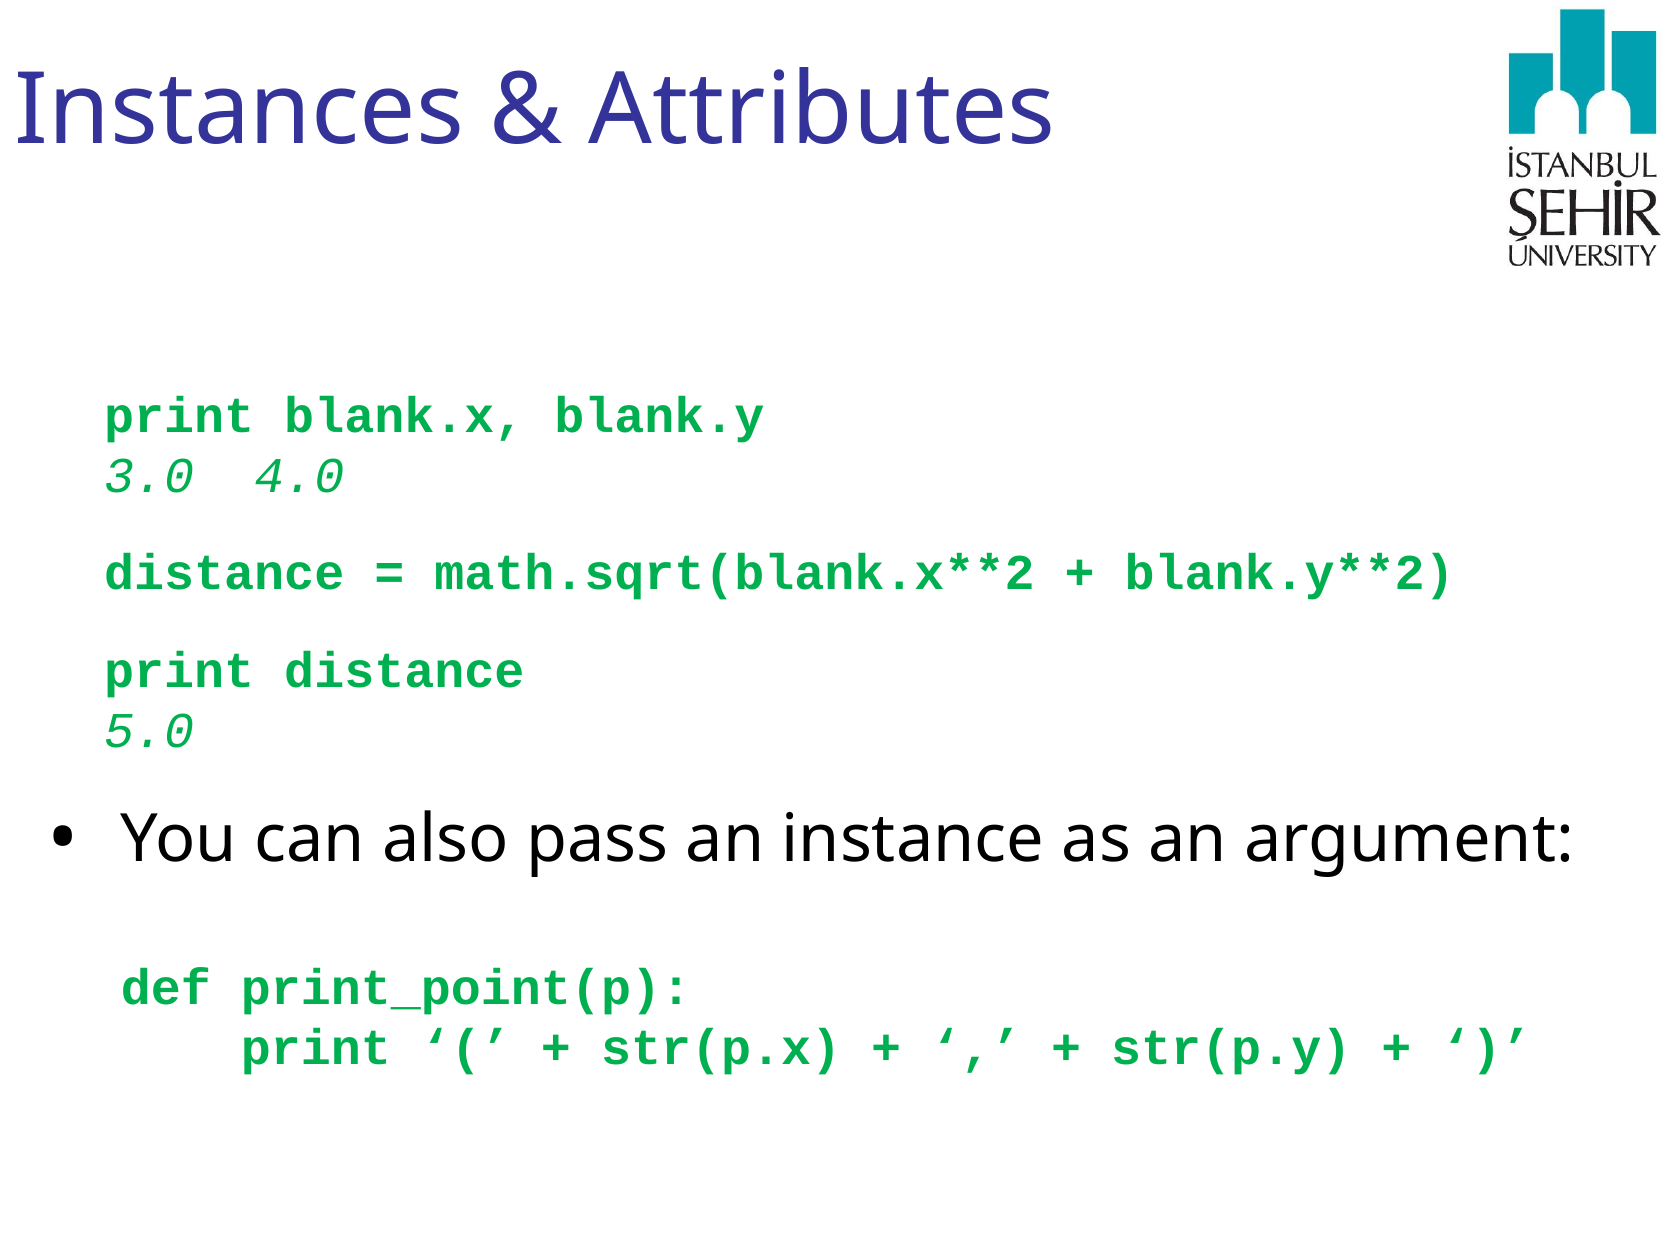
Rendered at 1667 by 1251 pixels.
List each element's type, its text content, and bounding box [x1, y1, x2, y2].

list print blank.x, blank.y 3.0 4.0 distance = math.sqrt(blank.x**2 + blank.y**2) print distance 5.0 You can also pass an instance as an argument: def print_point(p): print ‘(’ + str(p.x) + ‘,’ + str(p.y) + ‘)’ [0, 282, 1667, 1175]
title Instances & Attributes [8, 8, 1663, 200]
picture [1491, 0, 1667, 282]
